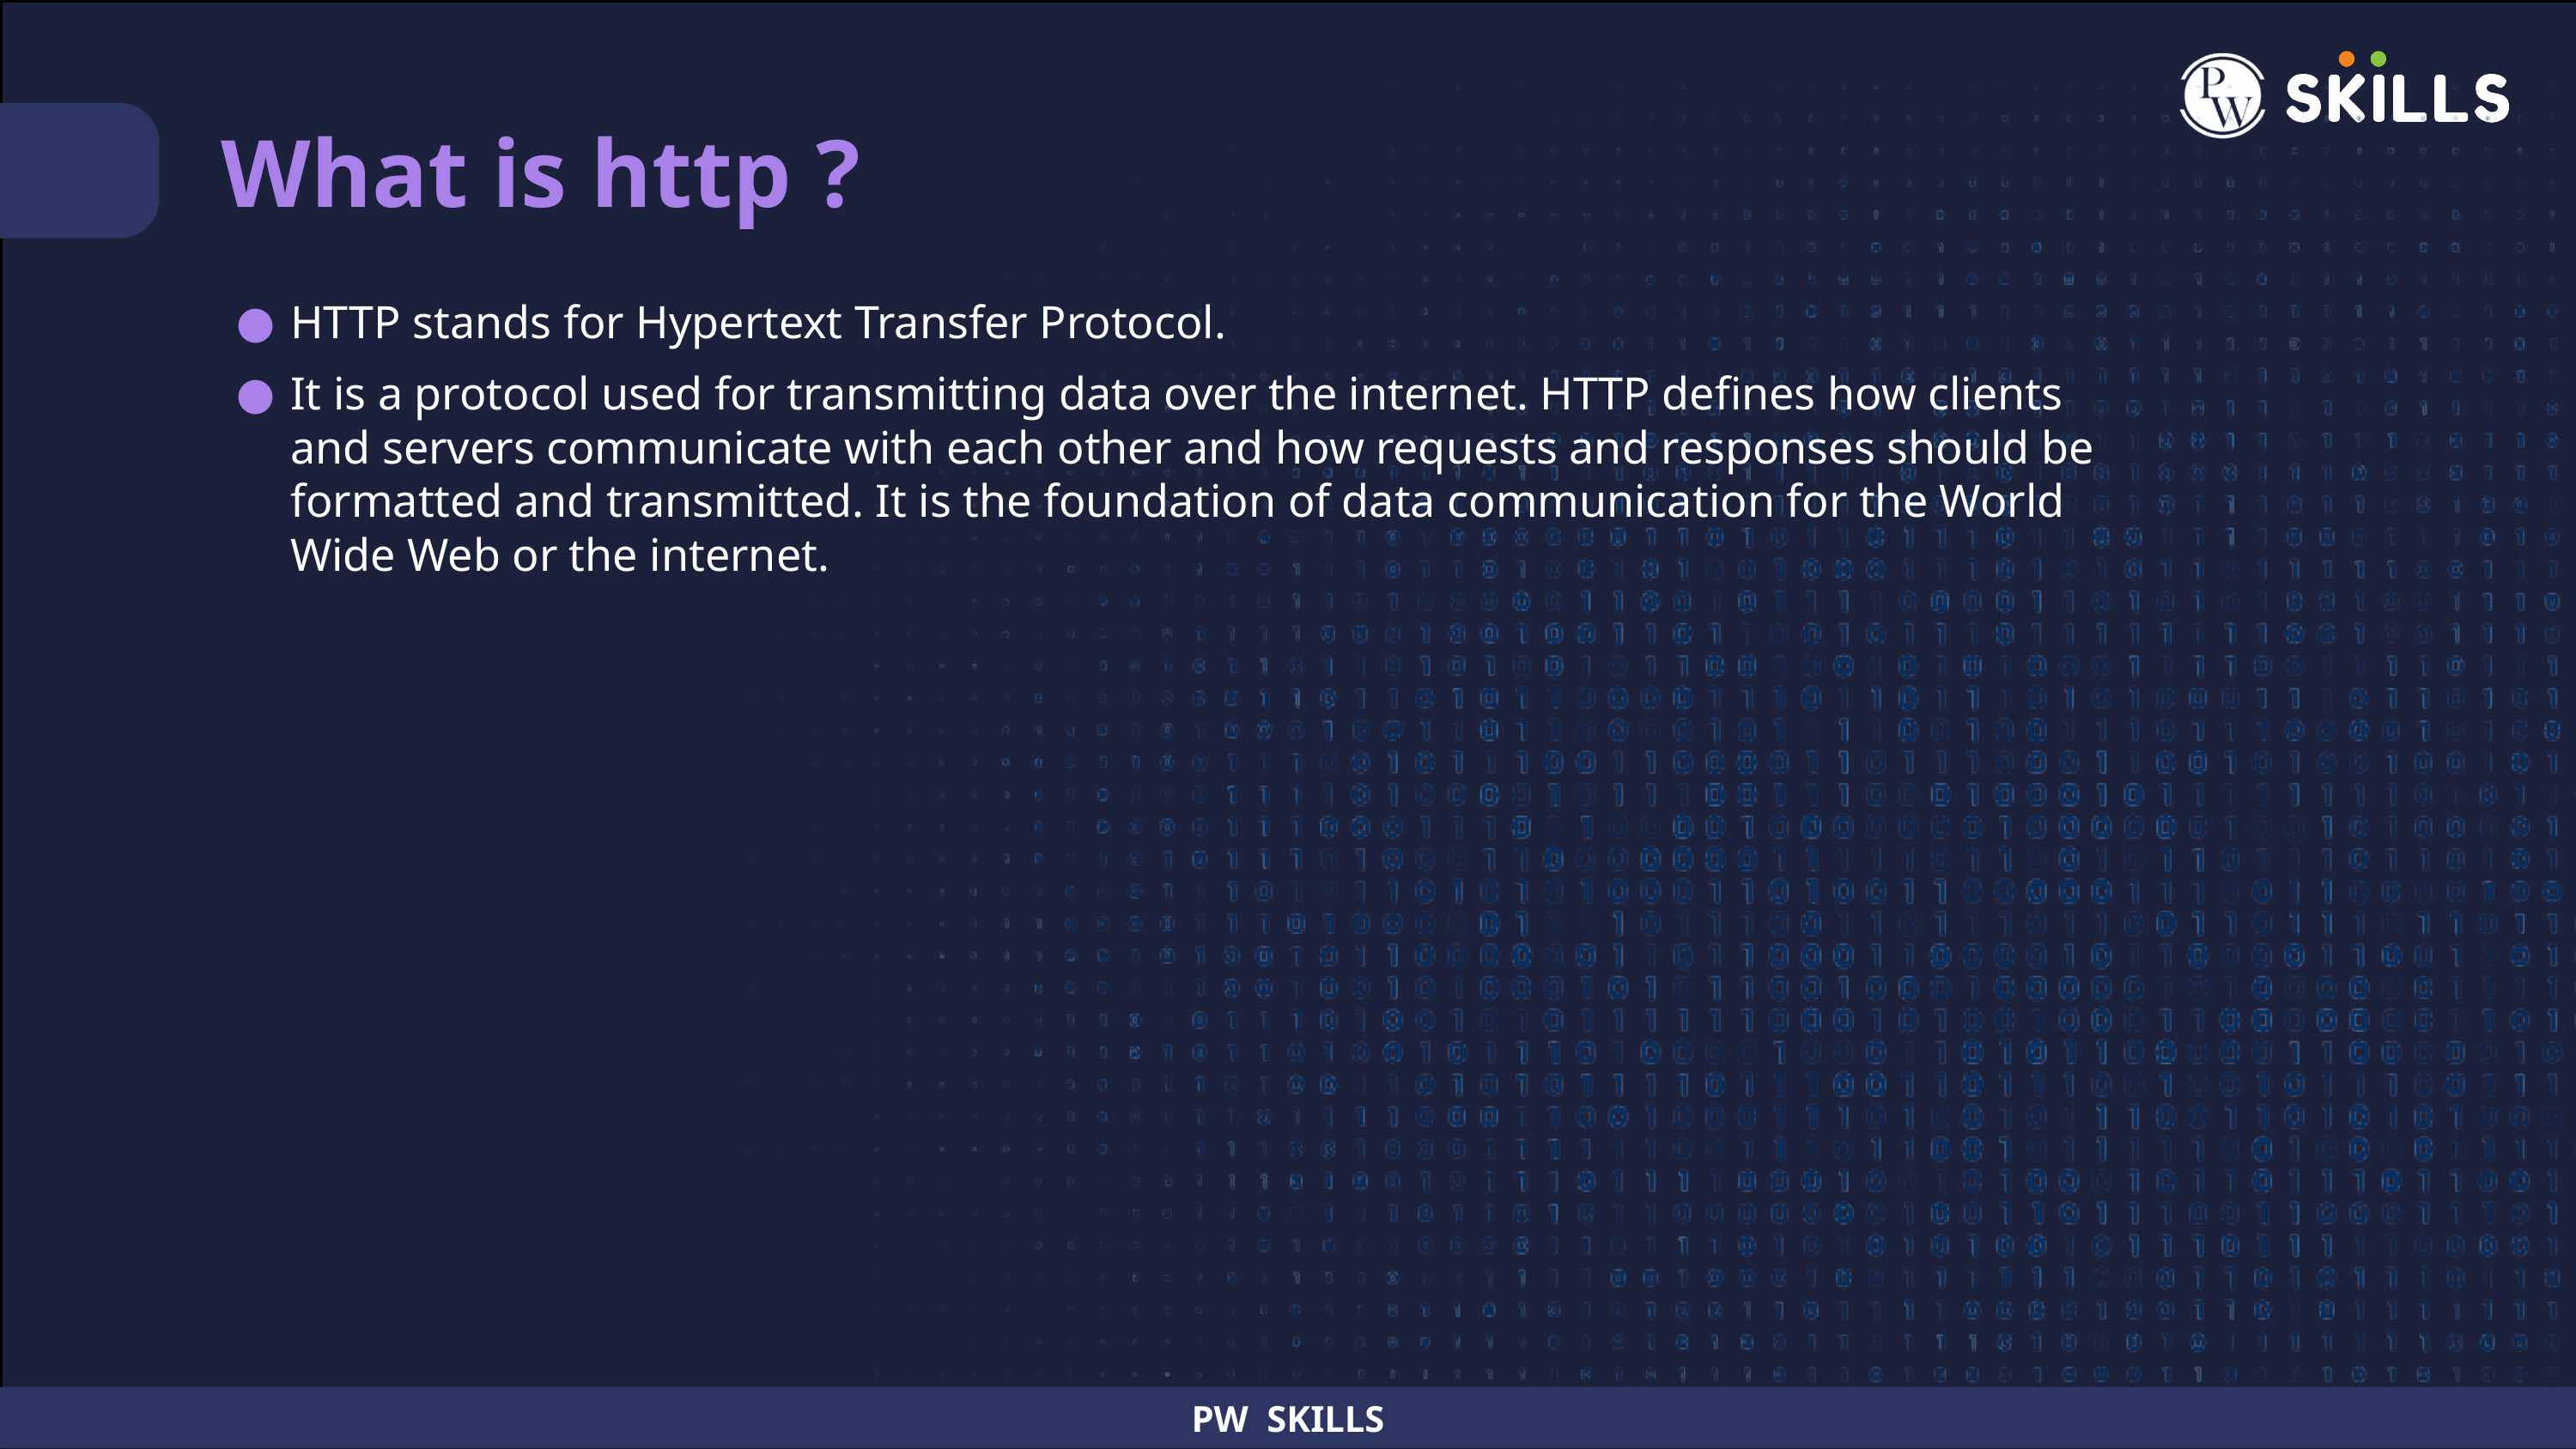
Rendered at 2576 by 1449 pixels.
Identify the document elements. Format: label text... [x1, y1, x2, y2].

text_box HTTP stands for Hypertext Transfer Protocol. It is a protocol used for transmitting data over the internet. HTTP defines how clients and servers communicate with each other and how requests and responses should be formatted and transmitted. It is the foundation of data communication for the World Wide Web or the internet. [213, 281, 2142, 593]
picture [716, 0, 2576, 1385]
text_box What is http ? [221, 114, 2171, 227]
text_box [0, 102, 160, 239]
